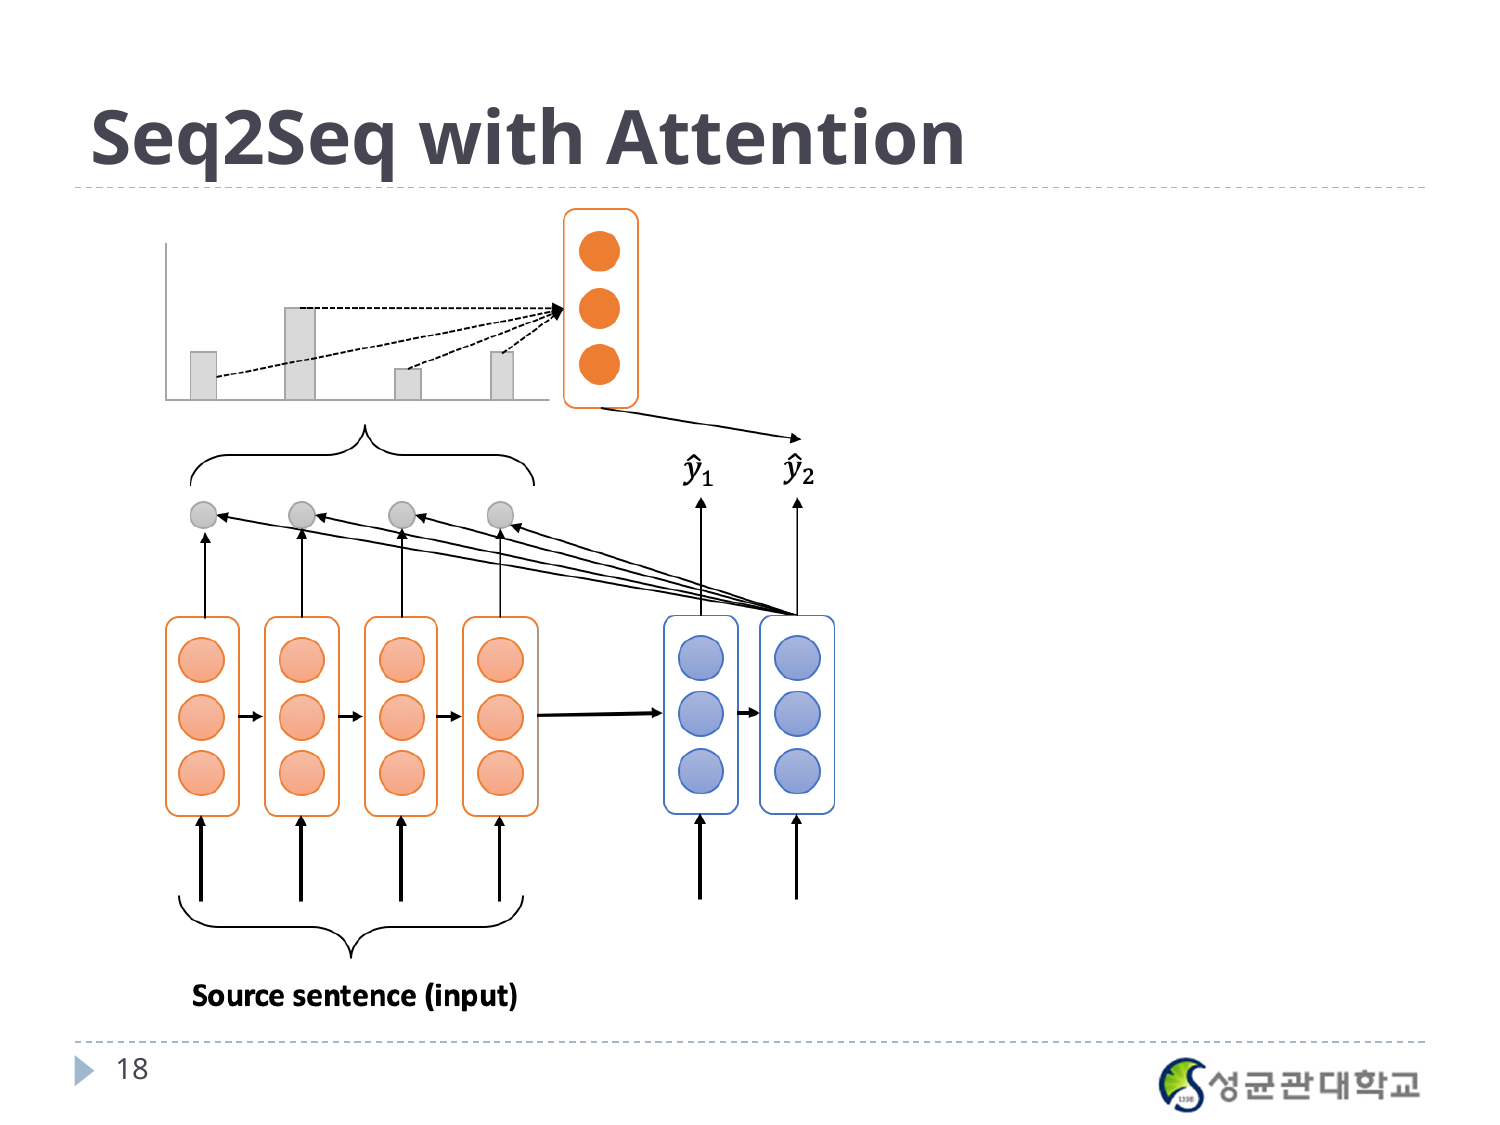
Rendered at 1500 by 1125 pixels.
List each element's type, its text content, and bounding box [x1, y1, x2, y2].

slide_number ‹#› [100, 1042, 426, 1103]
picture [165, 207, 836, 1036]
title Seq2Seq with Attention [75, 24, 1425, 188]
picture [1151, 1050, 1424, 1118]
